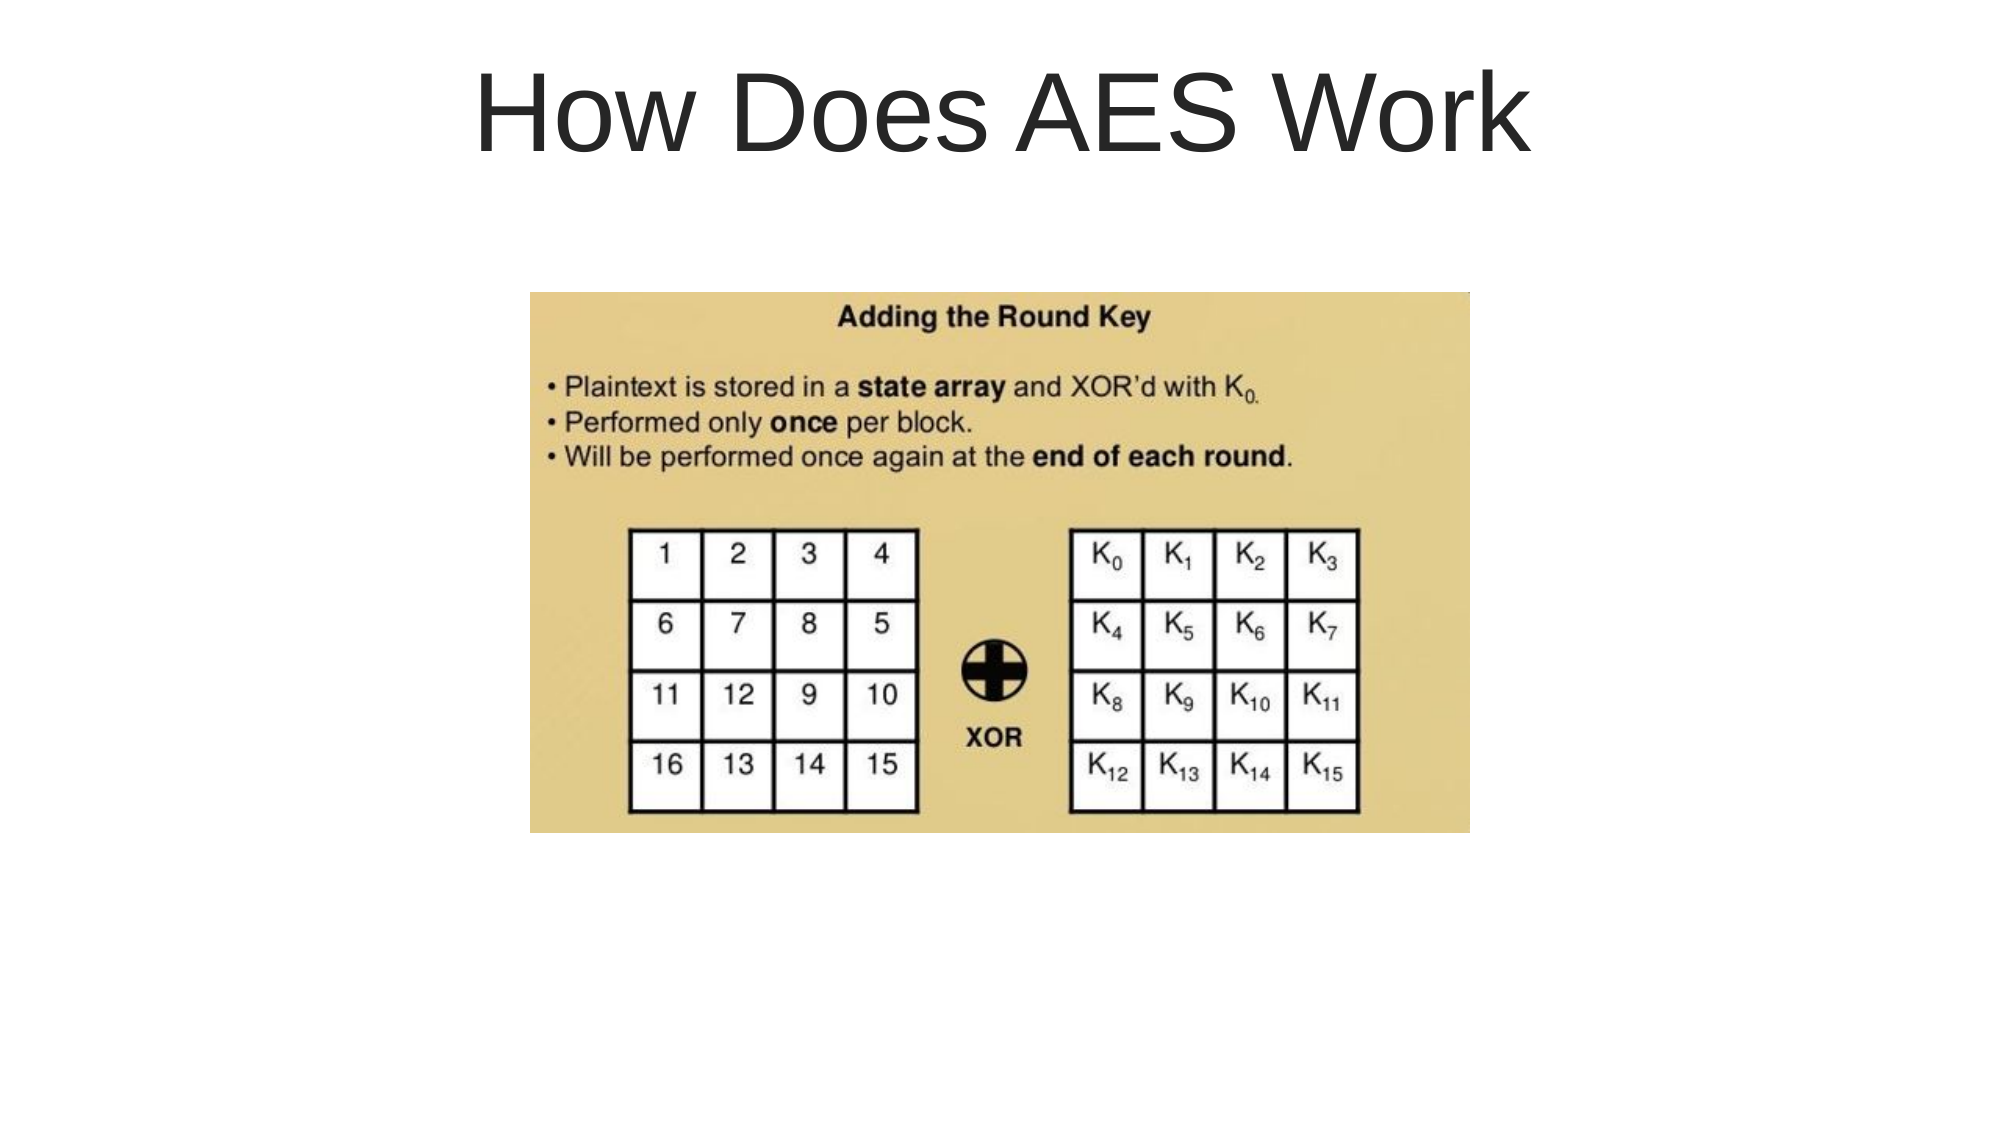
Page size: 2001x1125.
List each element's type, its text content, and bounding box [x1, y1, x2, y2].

picture [530, 292, 1470, 833]
list How Does AES Work [53, 55, 1952, 175]
